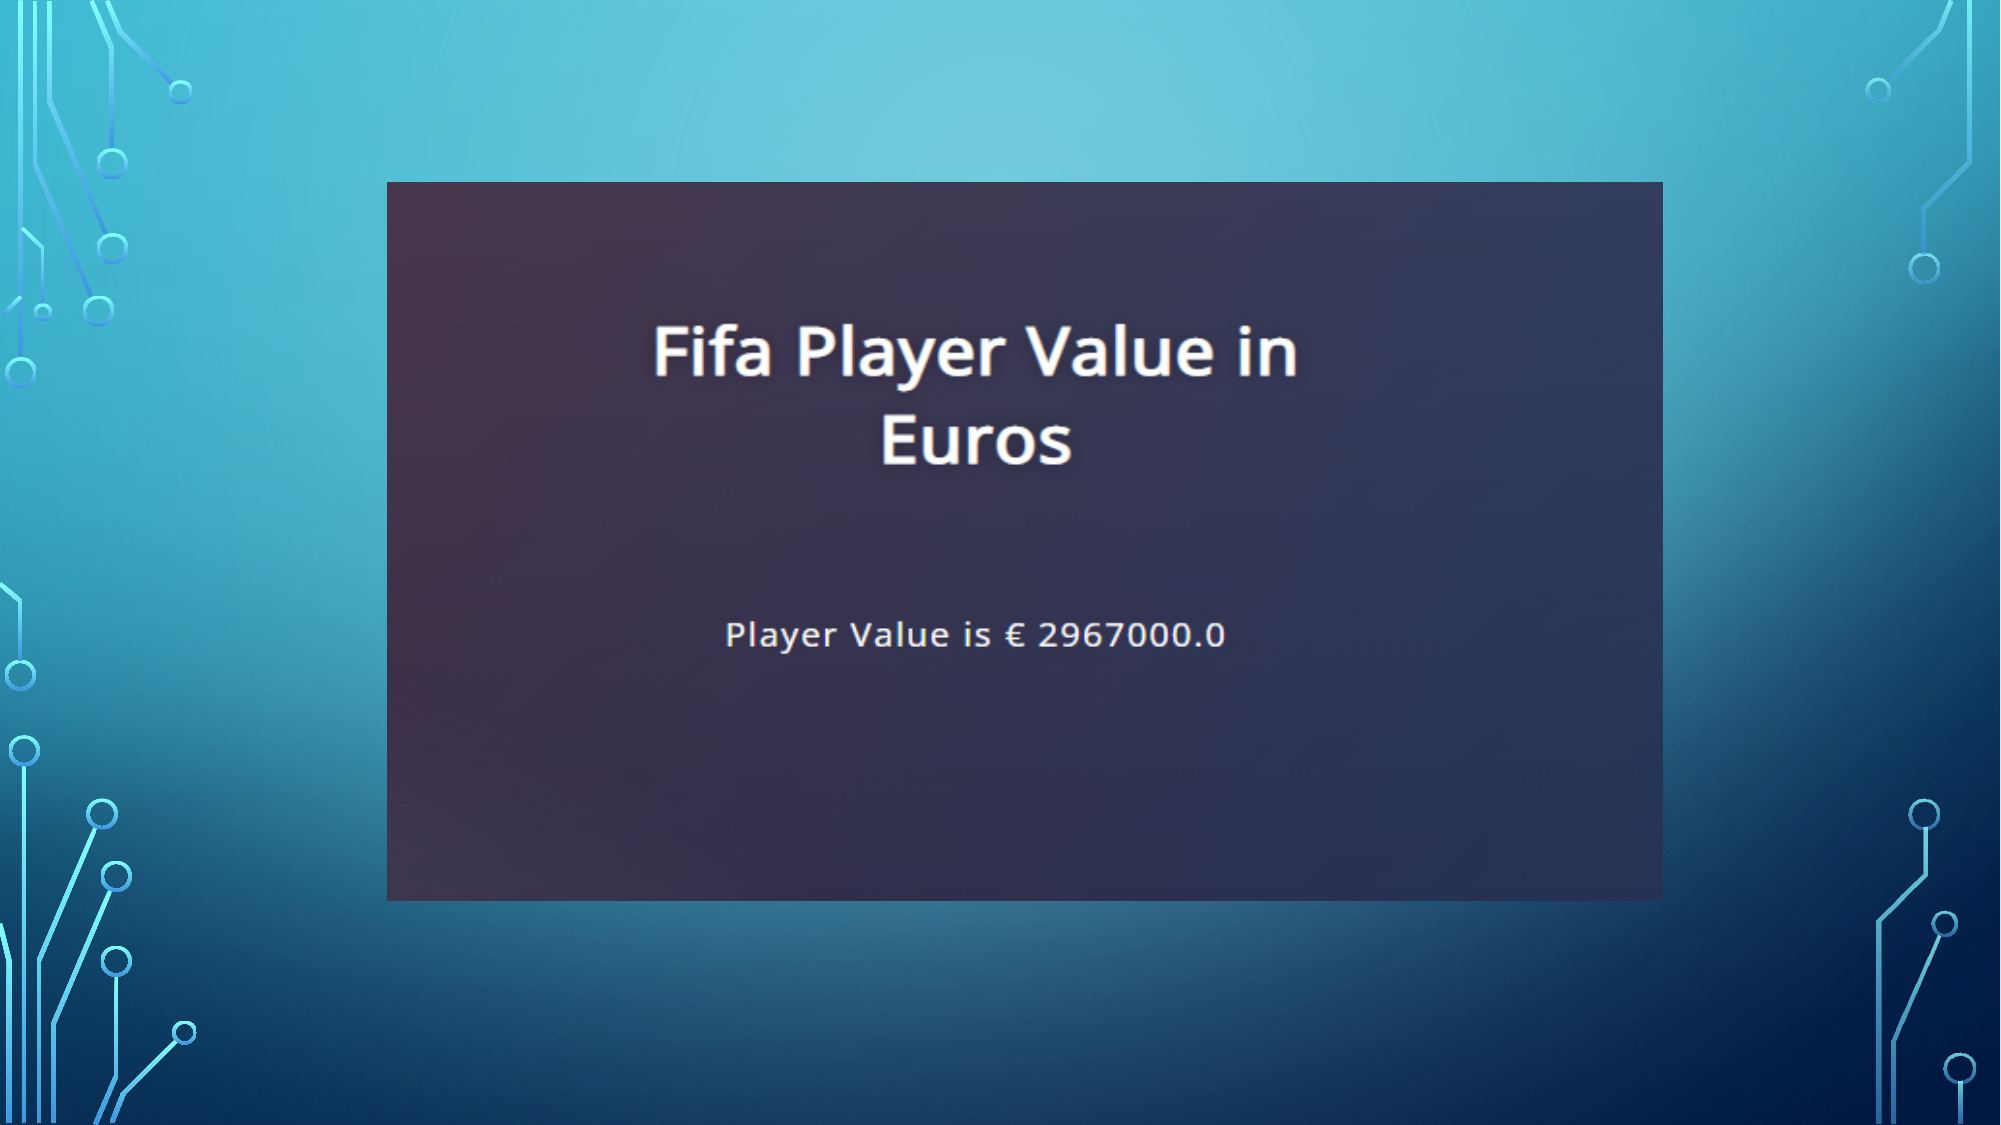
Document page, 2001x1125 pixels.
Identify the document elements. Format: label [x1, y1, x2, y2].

list [387, 182, 1663, 901]
